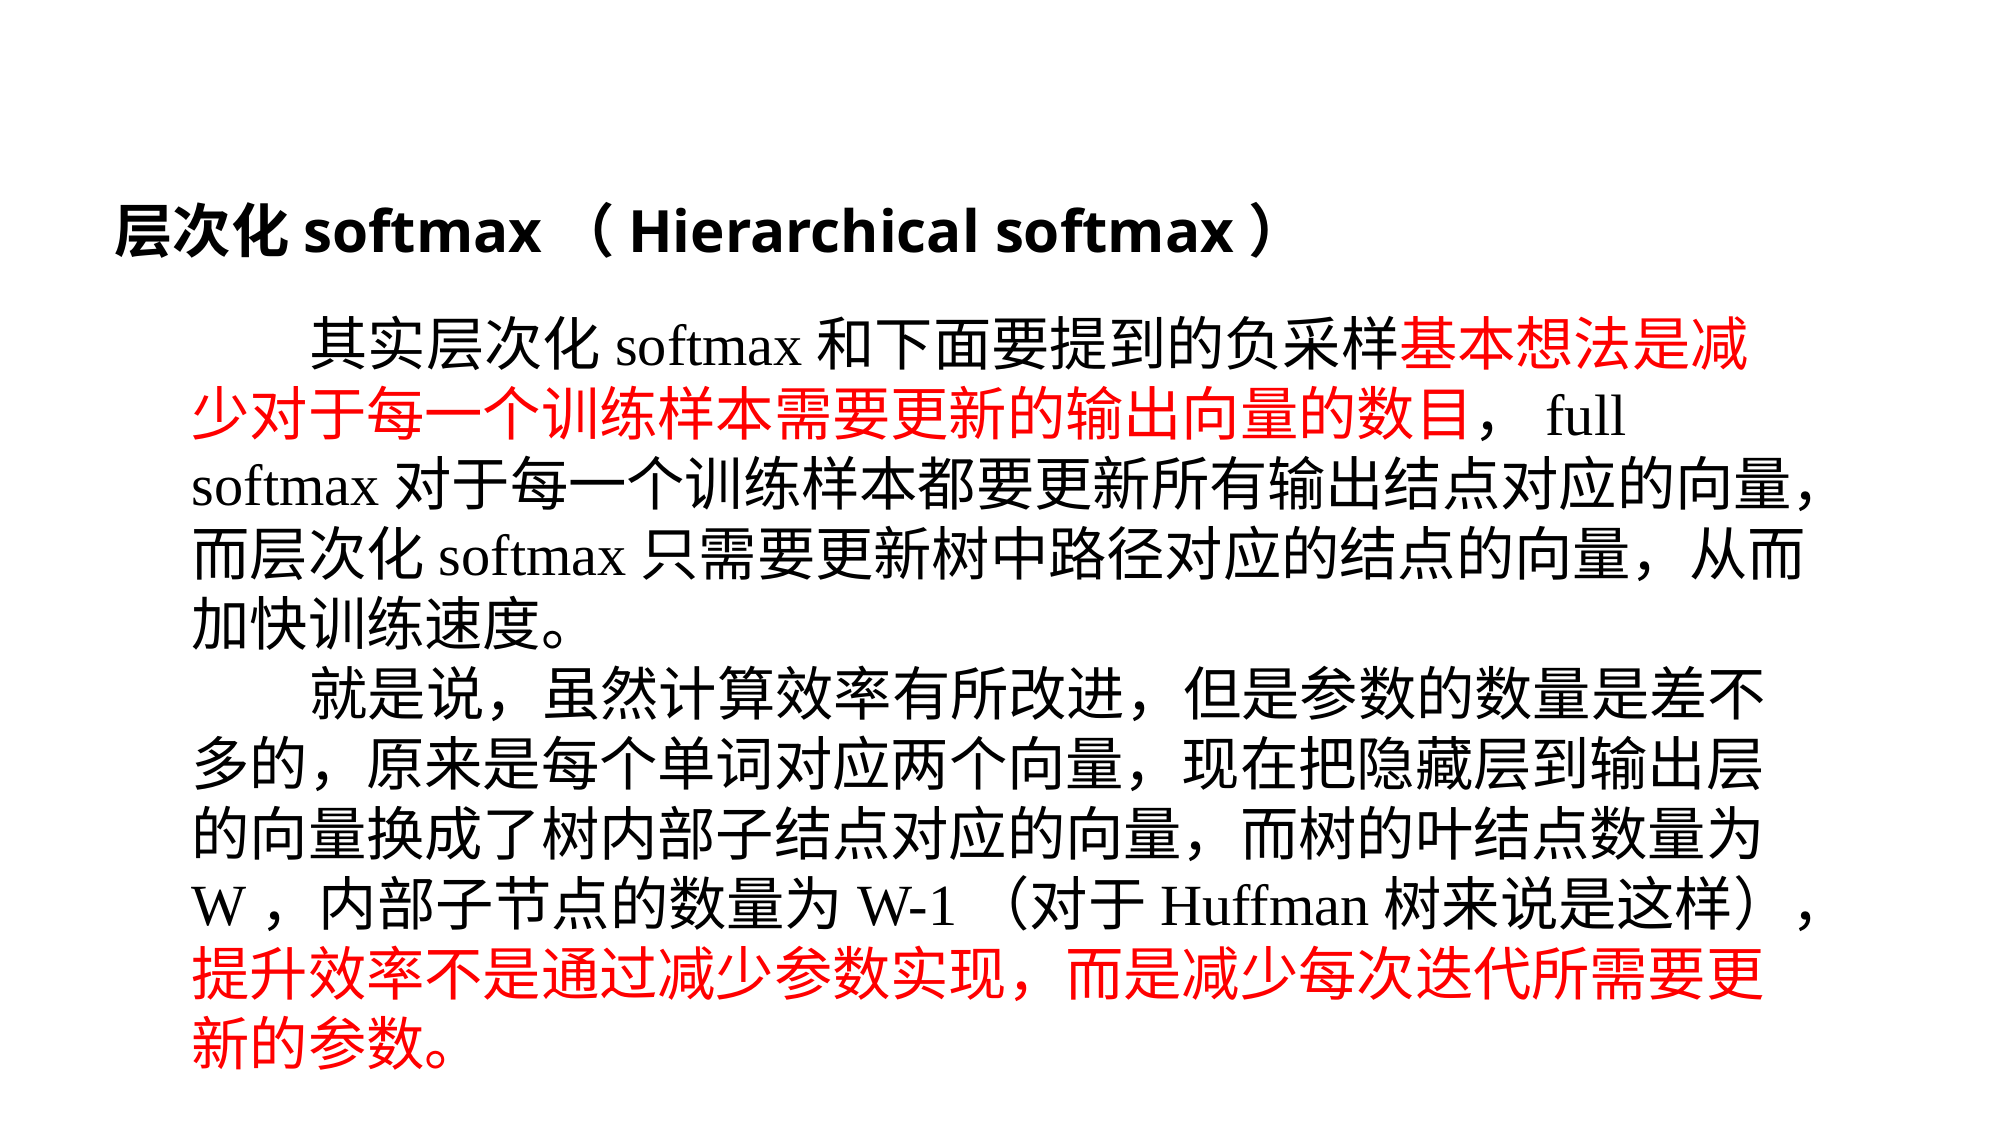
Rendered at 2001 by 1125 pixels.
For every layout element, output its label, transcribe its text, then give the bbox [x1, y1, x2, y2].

text_box 其实层次化softmax和下面要提到的负采样基本想法是减少对于每一个训练样本需要更新的输出向量的数目，full softmax对于每一个训练样本都要更新所有输出结点对应的向量，而层次化softmax只需要更新树中路径对应的结点的向量，从而加快训练速度。 就是说，虽然计算效率有所改进，但是参数的数量是差不多的，原来是每个单词对应两个向量，现在把隐藏层到输出层的向量换成了树内部子结点对应的向量，而树的叶结点数量为W，内部子节点的数量为W-1（对于Huffman树来说是这样），提升效率不是通过减少参数实现，而是减少每次迭代所需要更新的参数。 [176, 299, 1821, 1125]
text_box 层次化softmax（Hierarchical softmax） [99, 186, 1982, 272]
